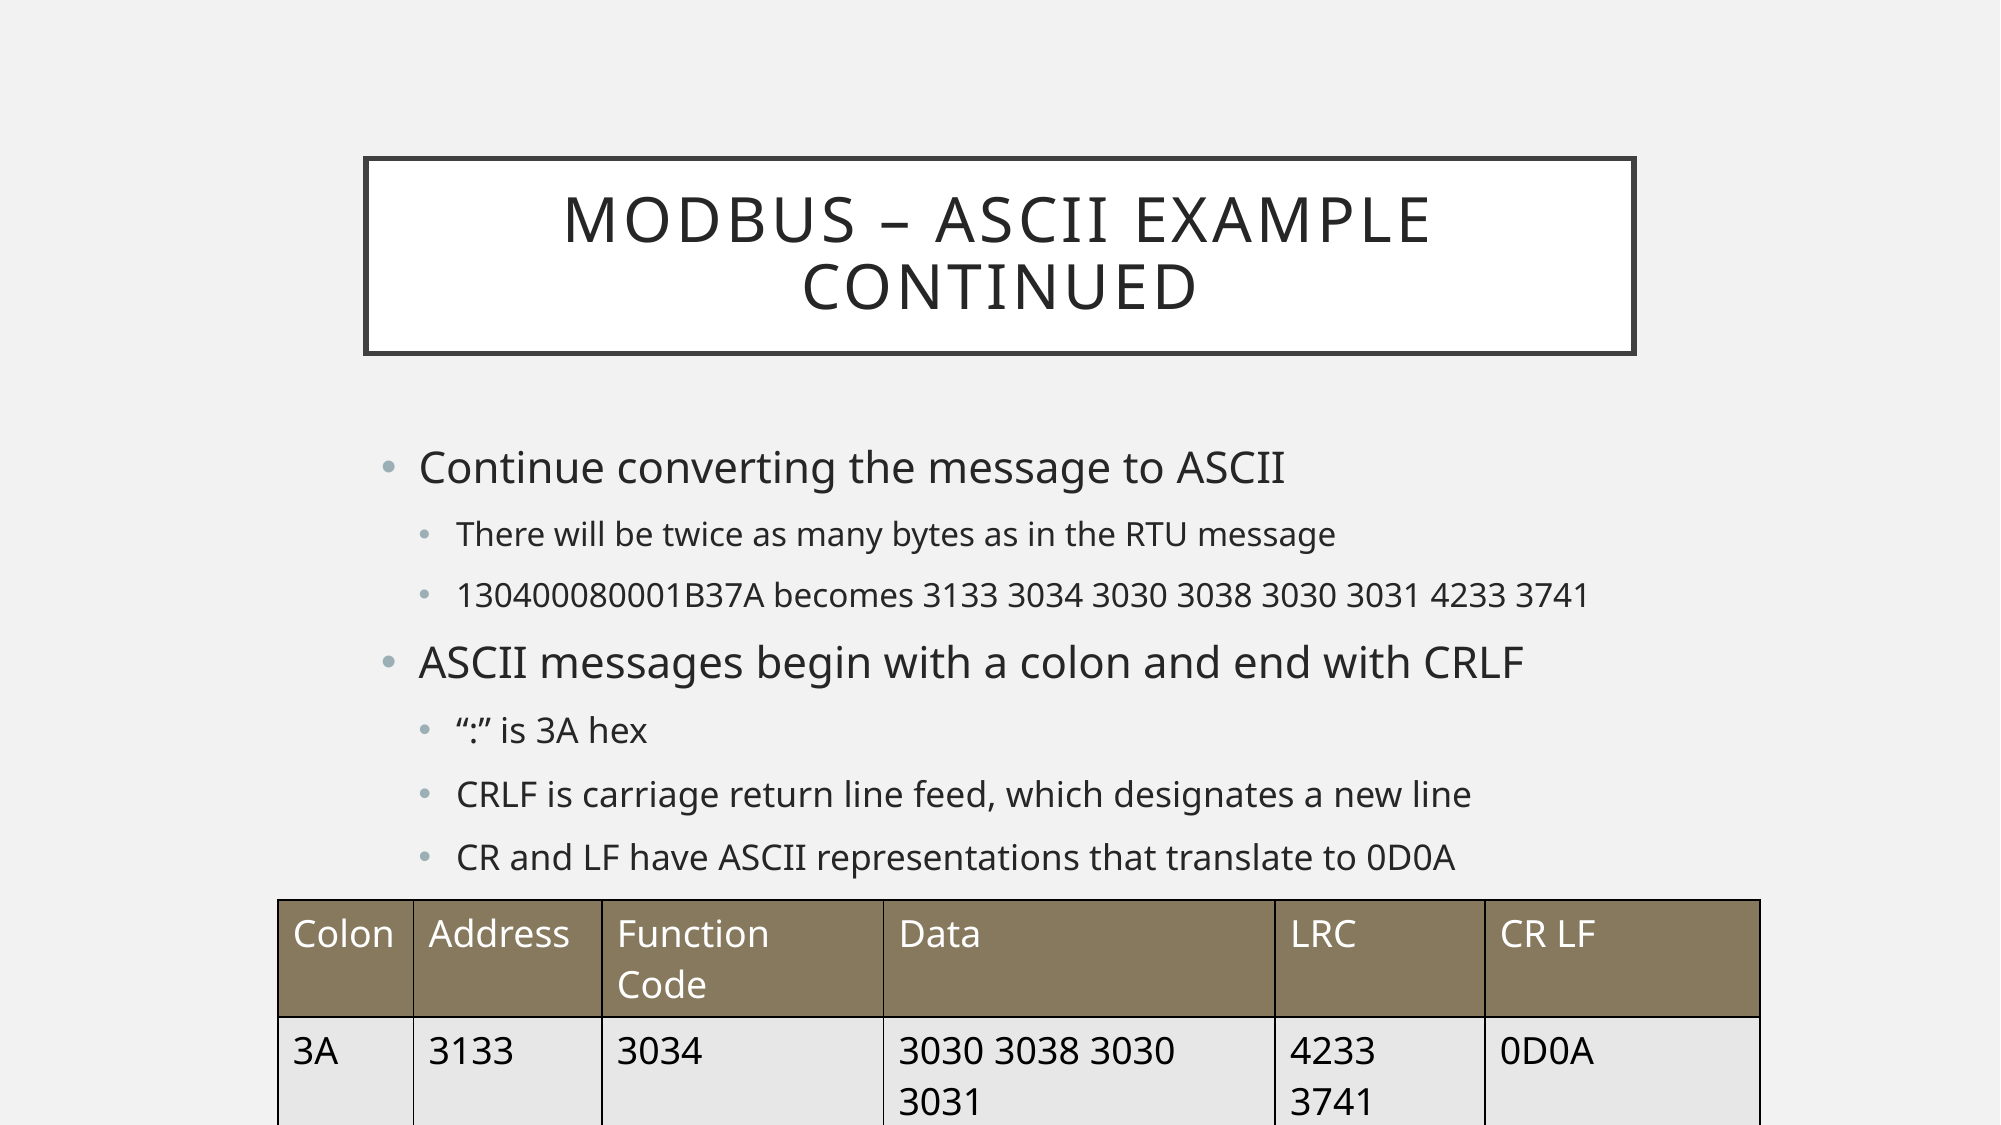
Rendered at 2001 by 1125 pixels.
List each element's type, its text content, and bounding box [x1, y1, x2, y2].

table_header Data [884, 901, 1274, 1016]
table_cell 3133 [414, 1018, 601, 1125]
table_header Function Code [603, 901, 883, 1016]
table_cell 3030 3038 3030 3031 [884, 1018, 1274, 1125]
table_header Colon [279, 901, 413, 1016]
table_header LRC [1276, 901, 1484, 1016]
table_cell 3034 [603, 1018, 883, 1125]
table_cell 4233 3741 [1276, 1018, 1484, 1125]
title MODBUS – ASCII Example Continued [363, 156, 1637, 356]
table_header CR LF [1486, 901, 1759, 1016]
list Continue converting the message to ASCII There will be twice as many bytes as in the RTU message 130400080001B37A becomes 3133 3034 3030 3038 3030 3031 4233 3741 ASCII messages begin with a colon and end with CRLF “:” is 3A hex CRLF is carriage return line feed, which designates a new line CR and LF have ASCII representations that translate to 0D0A [366, 432, 1634, 899]
table_header Address [414, 901, 601, 1016]
table_cell 3A [279, 1018, 413, 1125]
table_cell 0D0A [1486, 1018, 1759, 1125]
